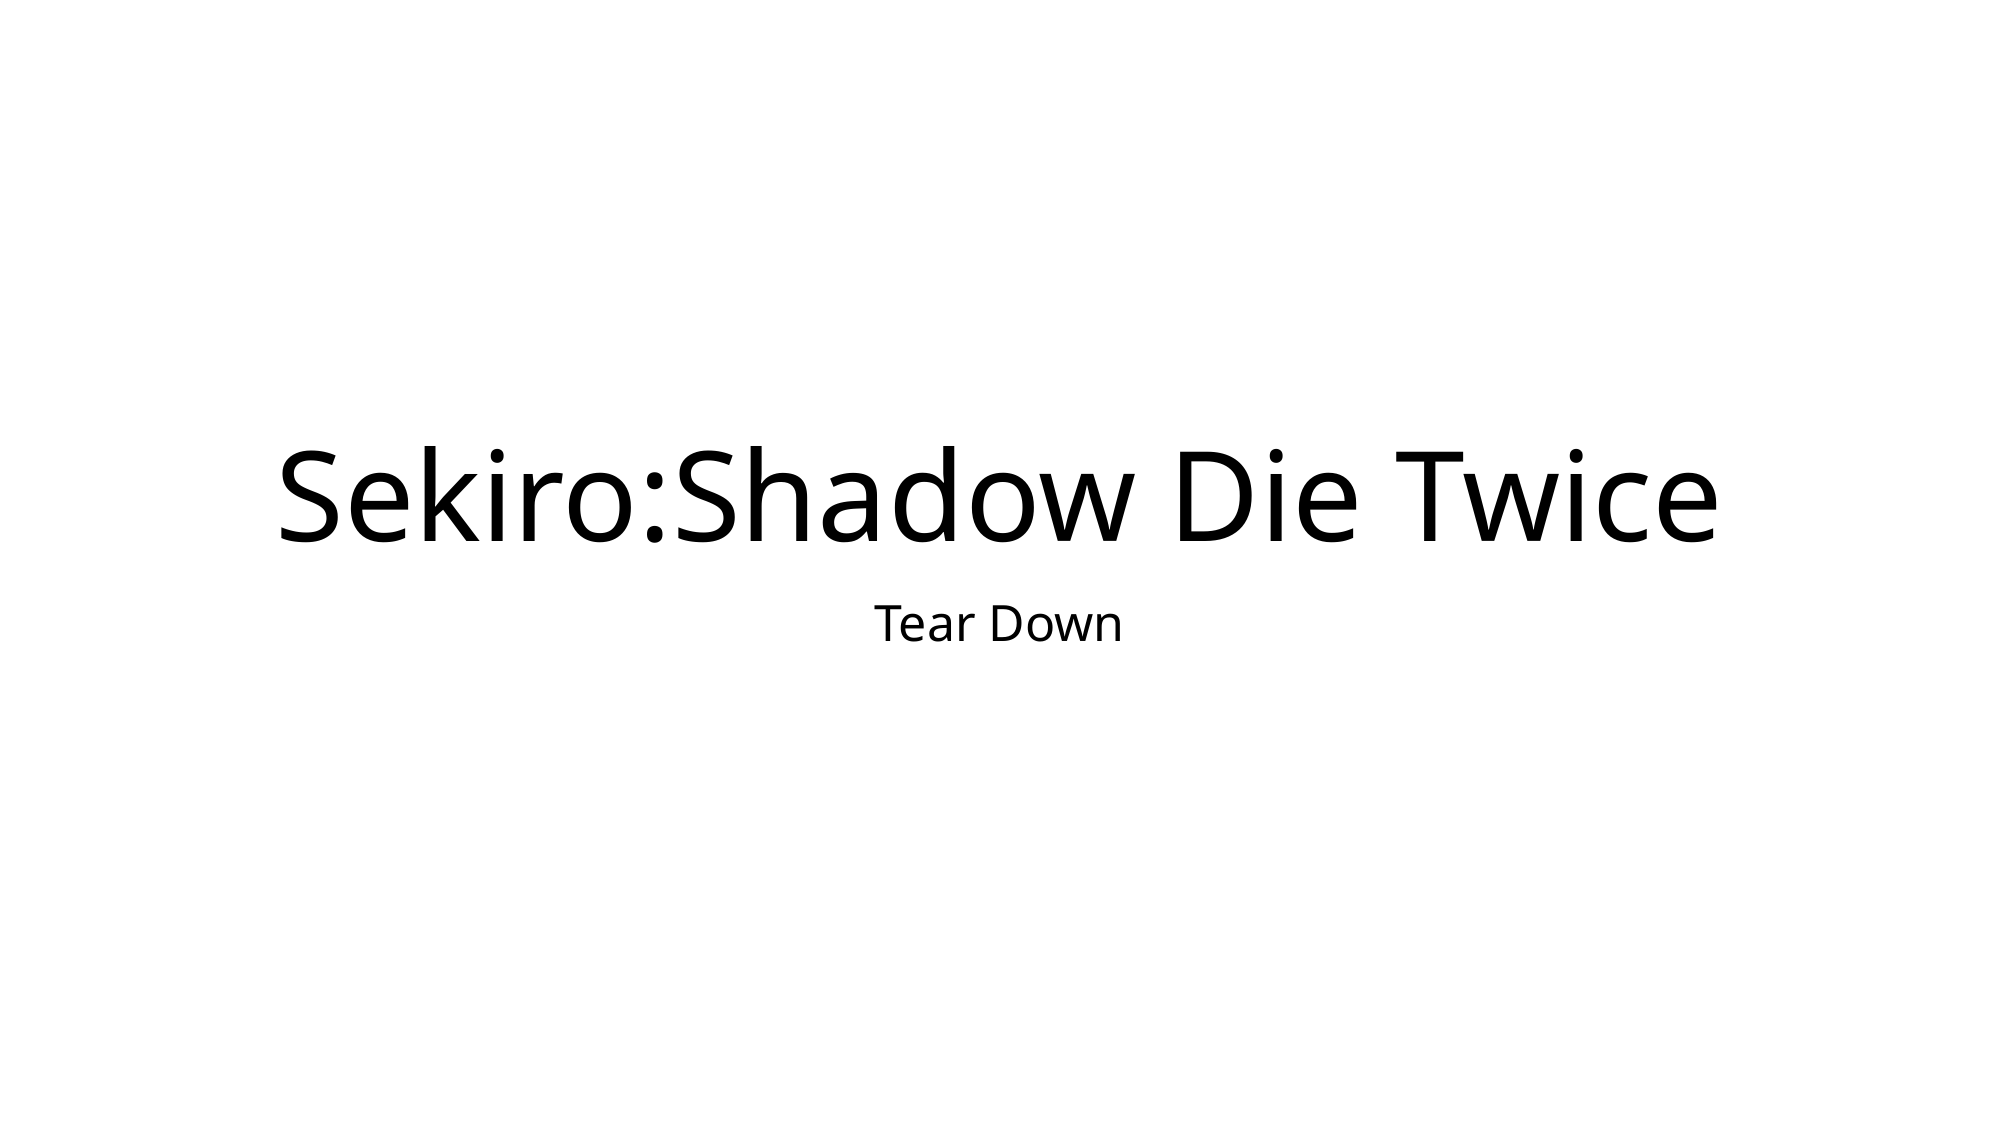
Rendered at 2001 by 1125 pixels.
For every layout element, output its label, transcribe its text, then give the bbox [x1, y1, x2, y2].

title Sekiro:Shadow Die Twice [249, 184, 1750, 576]
subtitle Tear Down [249, 590, 1750, 863]
